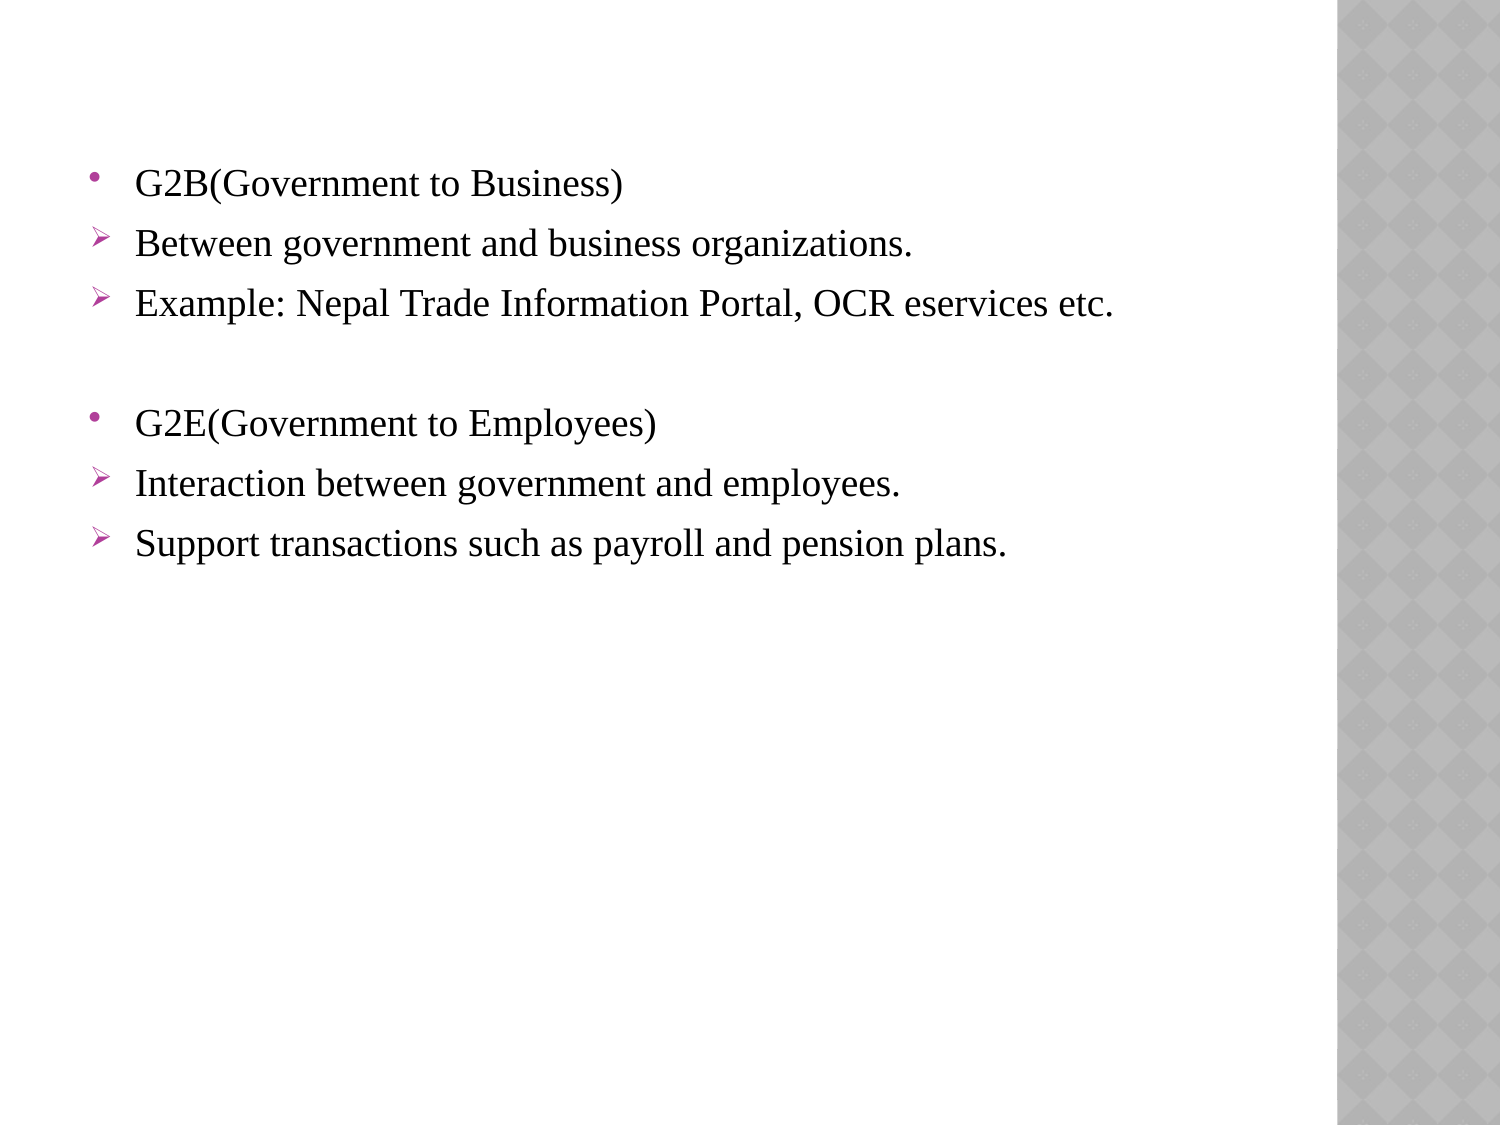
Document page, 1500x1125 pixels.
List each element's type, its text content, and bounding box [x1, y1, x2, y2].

list G2B(Government to Business) Between government and business organizations. Example: Nepal Trade Information Portal, OCR eservices etc. G2E(Government to Employees) Interaction between government and employees. Support transactions such as payroll and pension plans. [75, 149, 1263, 750]
